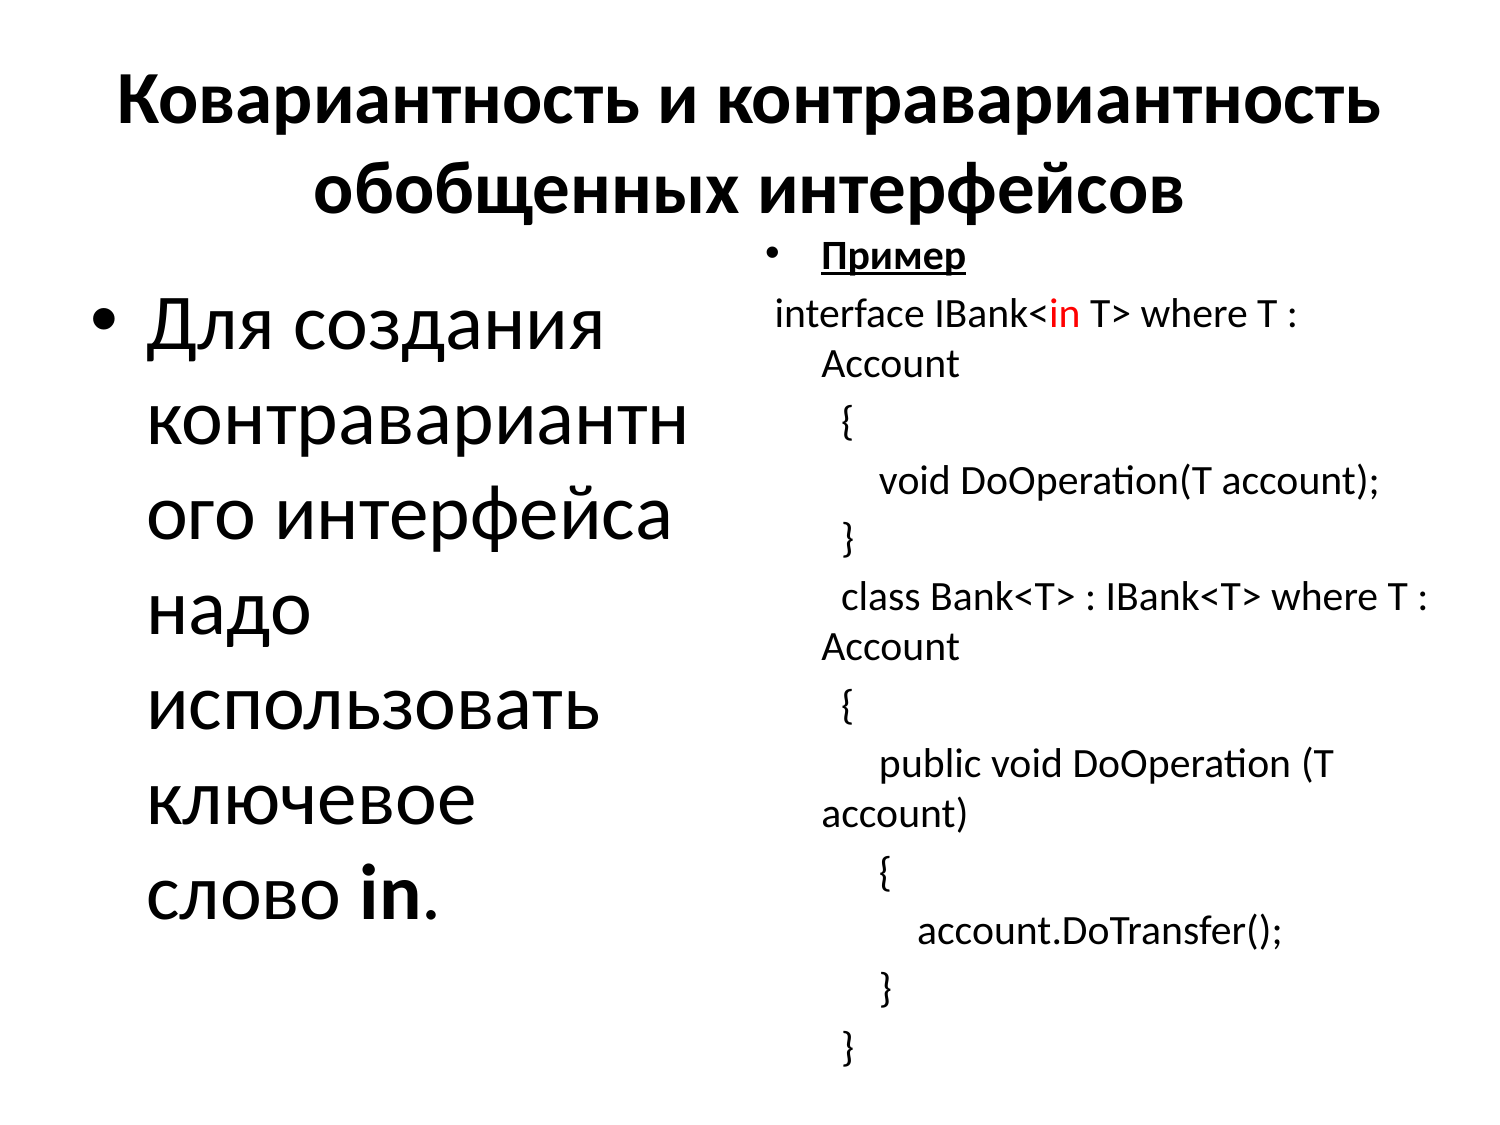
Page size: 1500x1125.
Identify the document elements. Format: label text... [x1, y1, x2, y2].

list Пример interface IBank<in T> where T : Account { void DoOperation(T account); } class Bank<T> : IBank<T> where T : Account { public void DoOperation (T account) { account.DoTransfer(); } } [750, 219, 1459, 1094]
list Для создания контравариантного интерфейса надо использовать ключевое слово in. [75, 262, 738, 1005]
title Ковариантность и контравариантность обобщенных интерфейсов [75, 45, 1425, 233]
